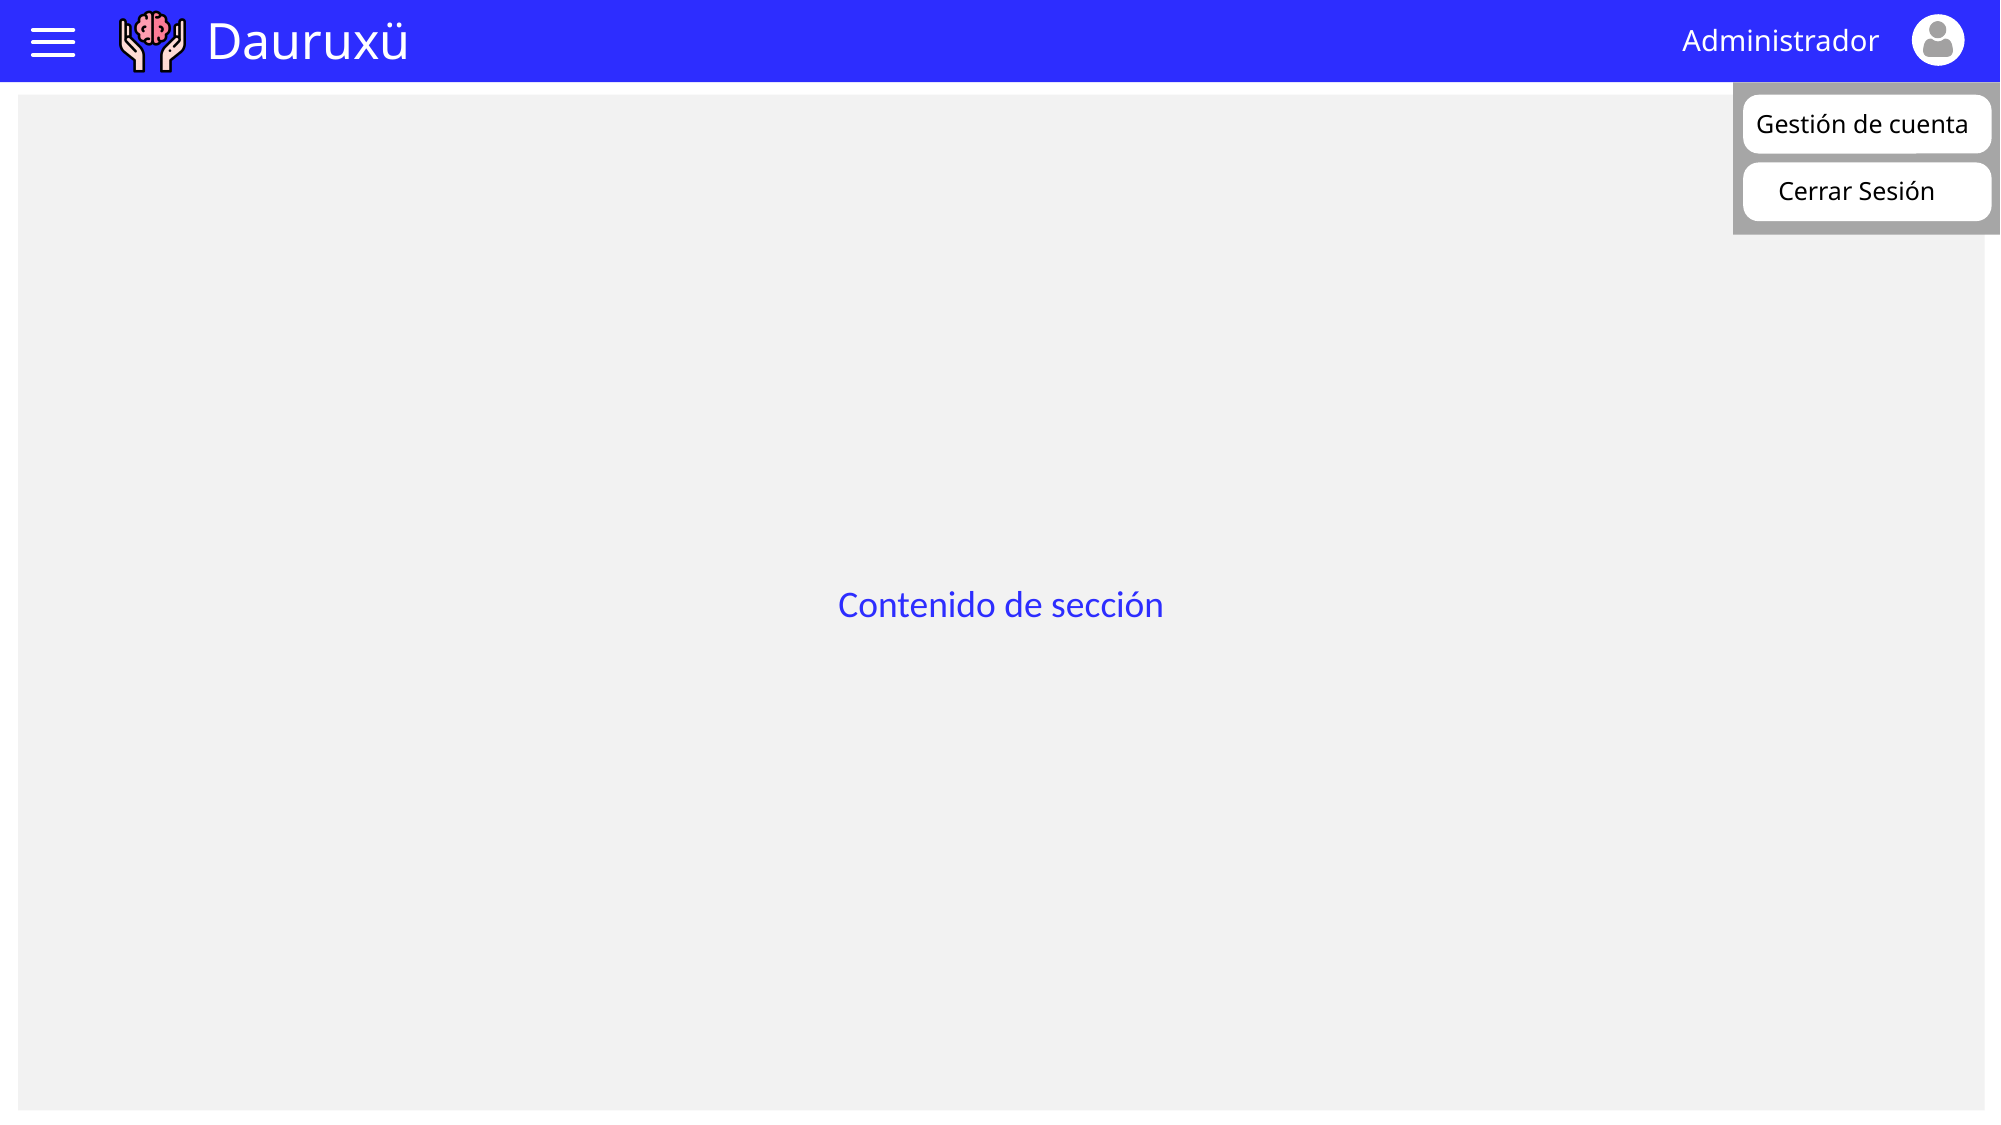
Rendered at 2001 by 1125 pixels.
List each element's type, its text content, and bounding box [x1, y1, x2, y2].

text_box Cerrar Sesión [1763, 168, 1974, 214]
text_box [33, 29, 74, 55]
text_box Gestión de cuenta [1741, 100, 2000, 146]
text_box [1732, 81, 2000, 236]
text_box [1911, 14, 1965, 66]
text_box Dauruxü [191, 2, 450, 77]
text_box Administrador [1667, 14, 1903, 65]
text_box [1742, 161, 1993, 223]
text_box Contenido de sección [17, 94, 1986, 1112]
picture [119, 8, 186, 75]
text_box [1744, 146, 1991, 155]
text_box [1745, 93, 1989, 100]
text_box [0, 0, 2000, 83]
